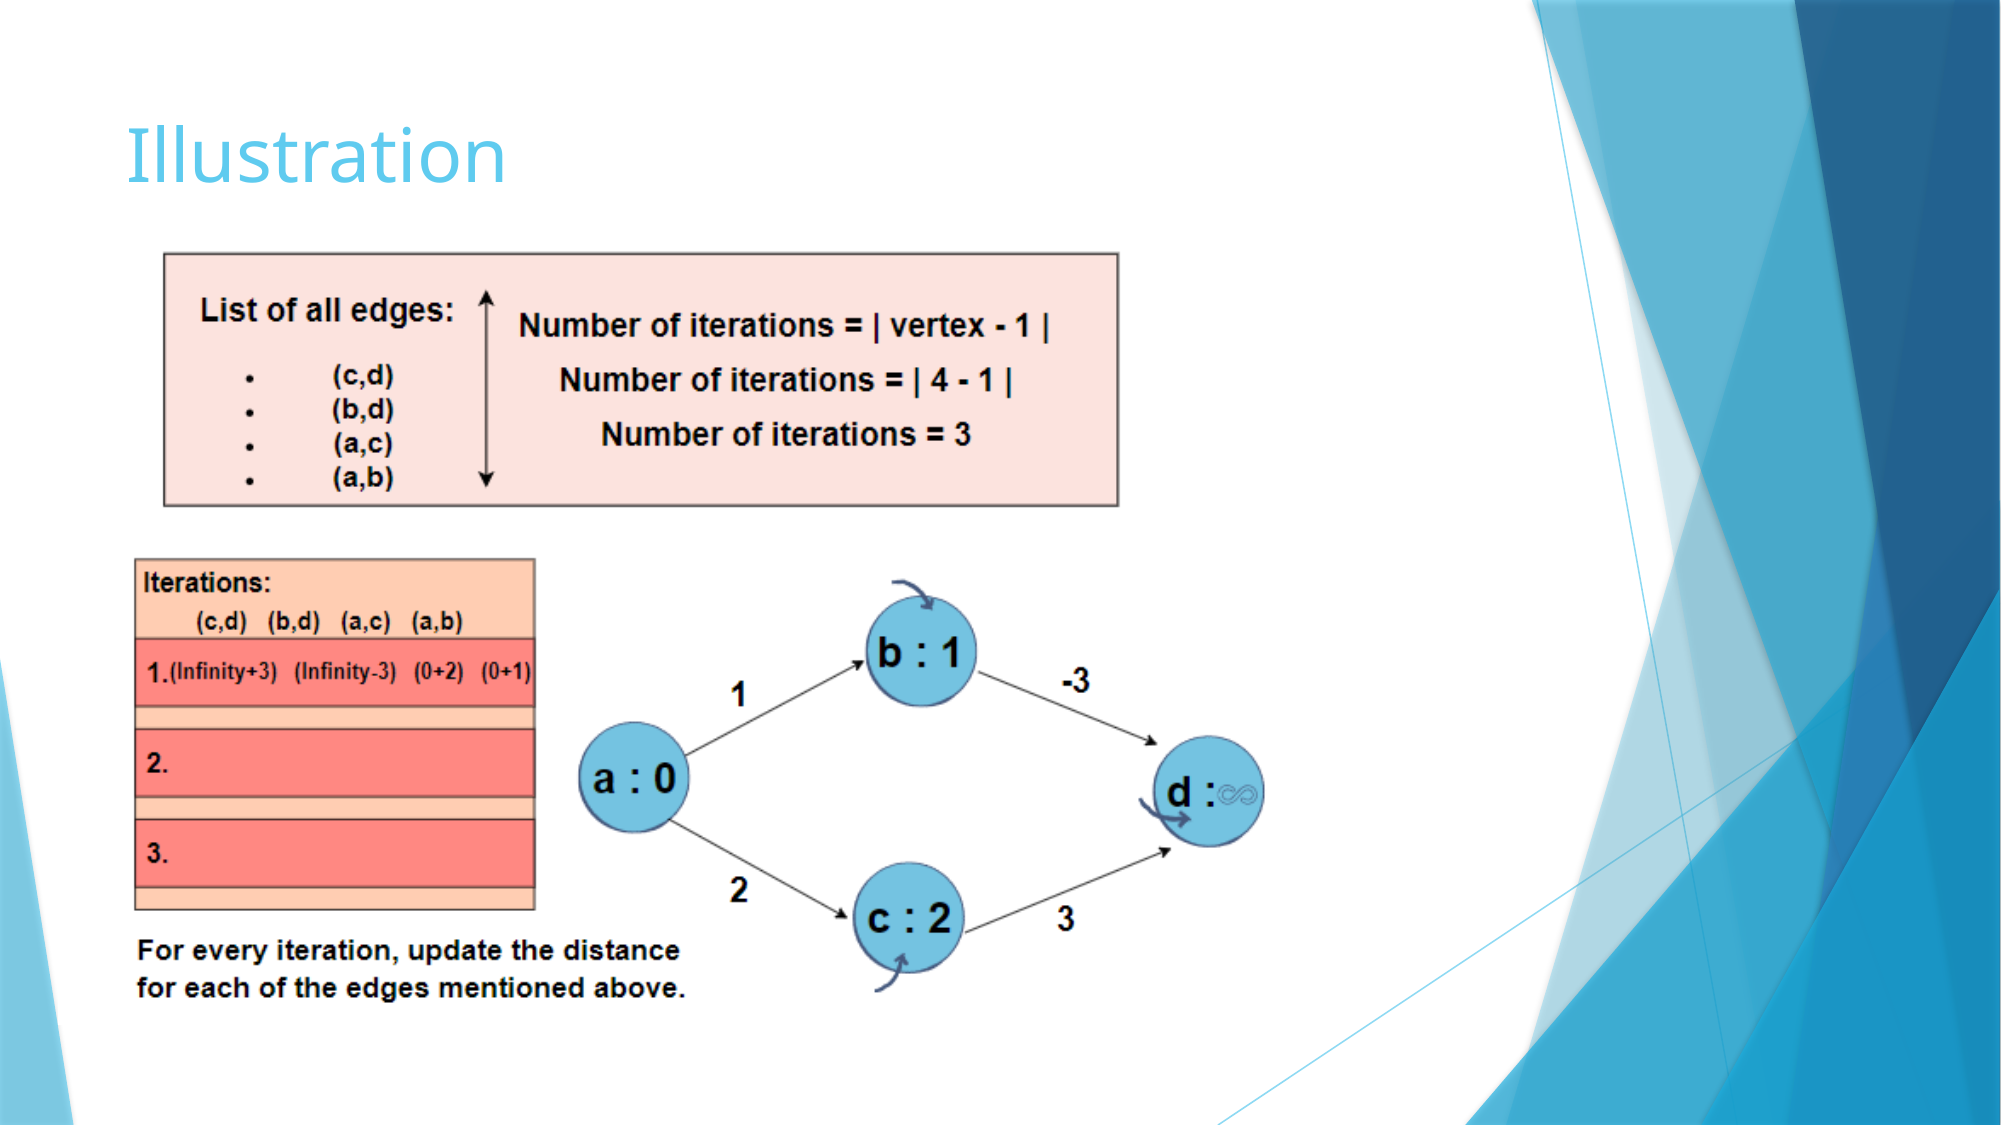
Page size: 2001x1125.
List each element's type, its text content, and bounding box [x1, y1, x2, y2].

title Illustration [111, 99, 1522, 317]
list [57, 197, 1328, 1026]
